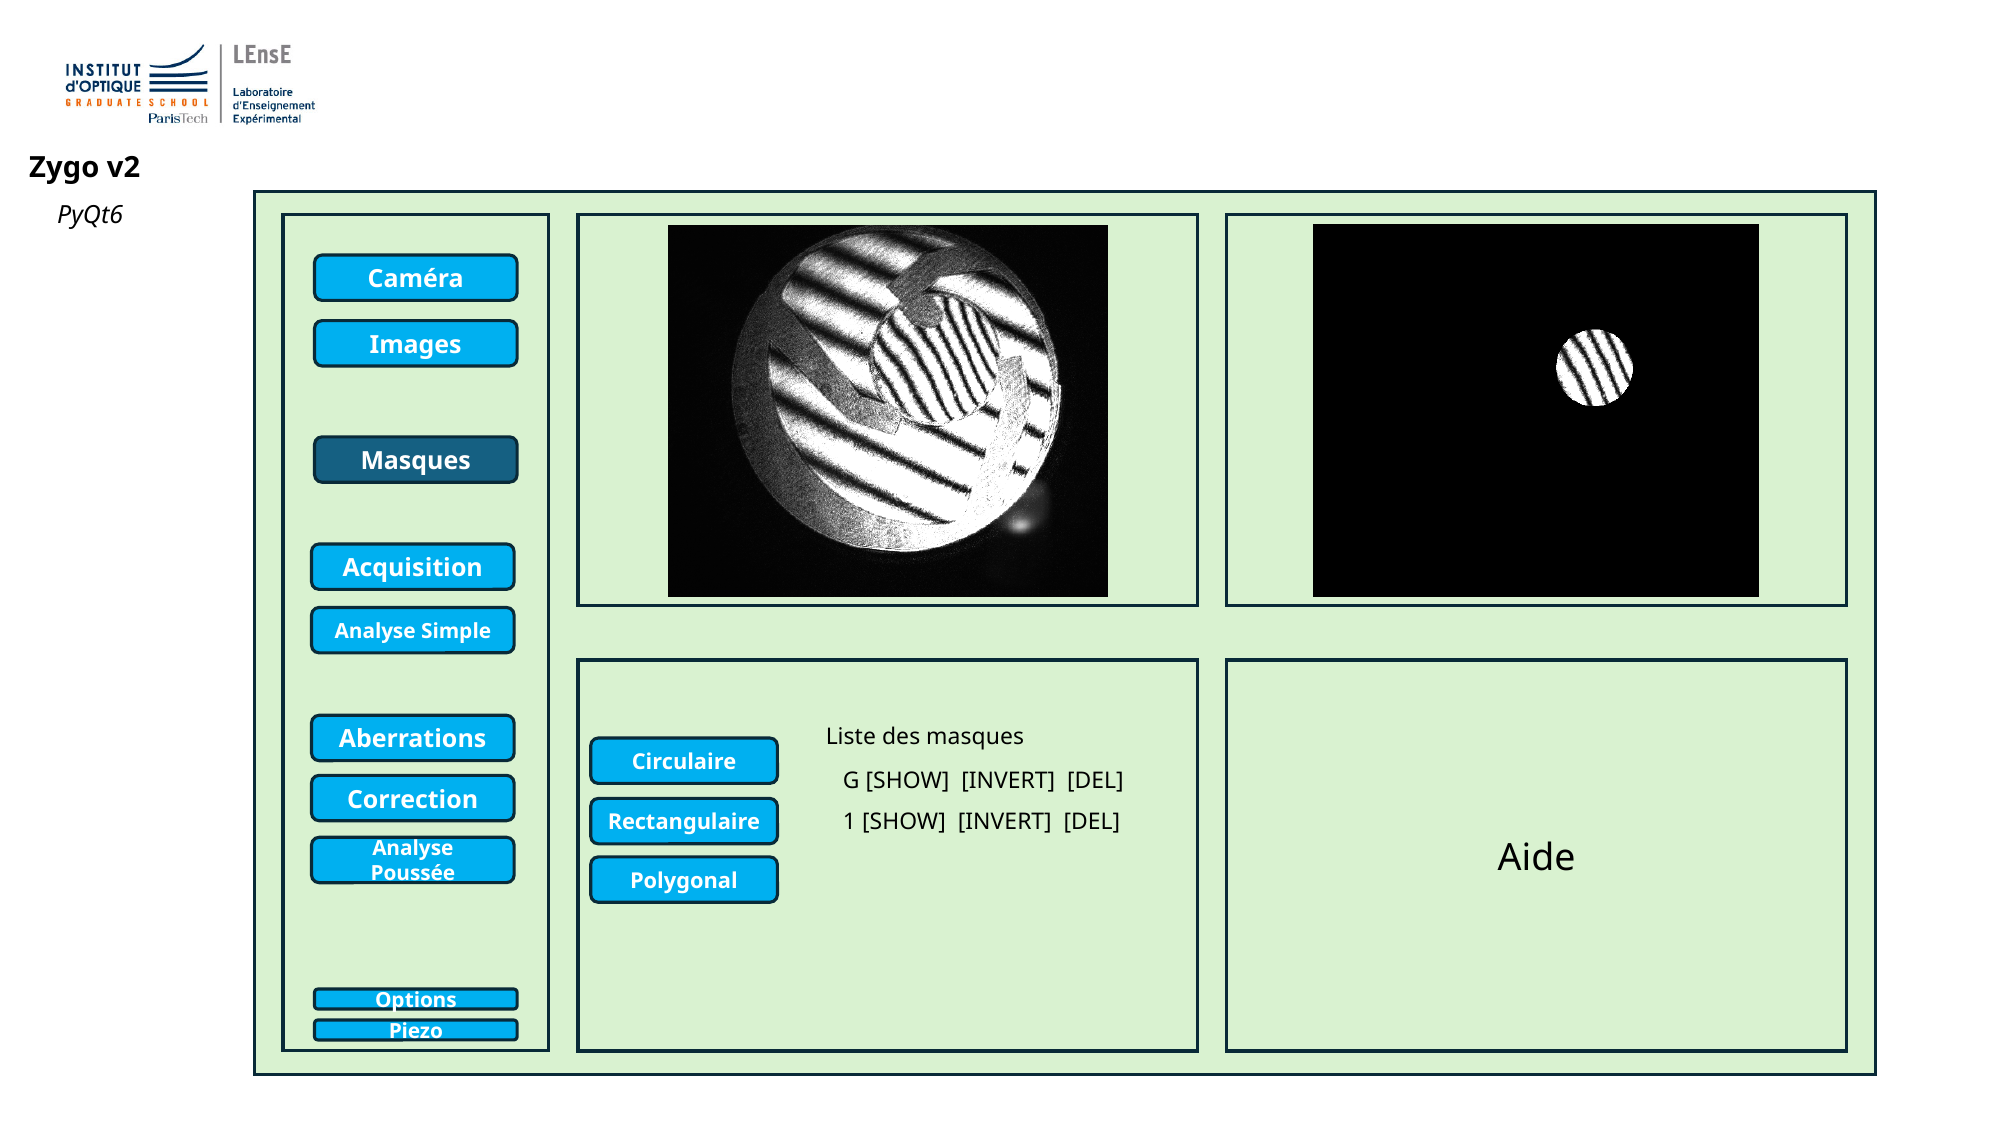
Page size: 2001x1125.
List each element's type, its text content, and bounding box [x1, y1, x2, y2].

picture [41, 18, 341, 142]
text_box Analyse Poussée [309, 835, 516, 885]
text_box Rectangulaire [589, 796, 780, 846]
text_box Acquisition [309, 542, 516, 591]
picture [667, 225, 1108, 598]
text_box [1225, 213, 1848, 607]
text_box Options [312, 987, 519, 1011]
text_box Correction [309, 773, 516, 823]
text_box Caméra [312, 253, 519, 302]
text_box [281, 213, 550, 1052]
text_box Circulaire [589, 736, 780, 785]
text_box Images [312, 319, 519, 368]
text_box Masques [312, 435, 519, 484]
text_box 1 [SHOW] [INVERT] [DEL] [828, 801, 1175, 842]
text_box Aberrations [309, 713, 516, 763]
text_box Piezo [312, 1018, 519, 1042]
text_box [576, 213, 1199, 607]
text_box Polygonal [589, 855, 780, 904]
picture [1312, 224, 1759, 598]
text_box G [SHOW] [INVERT] [DEL] [828, 758, 1175, 801]
text_box Analyse Simple [309, 605, 516, 655]
text_box [576, 658, 1199, 1053]
text_box [253, 190, 1877, 1076]
text_box Zygo v2 [14, 140, 156, 191]
text_box PyQt6 [42, 191, 139, 237]
text_box Liste des masques [811, 714, 1050, 757]
text_box Aide [1225, 658, 1848, 1053]
